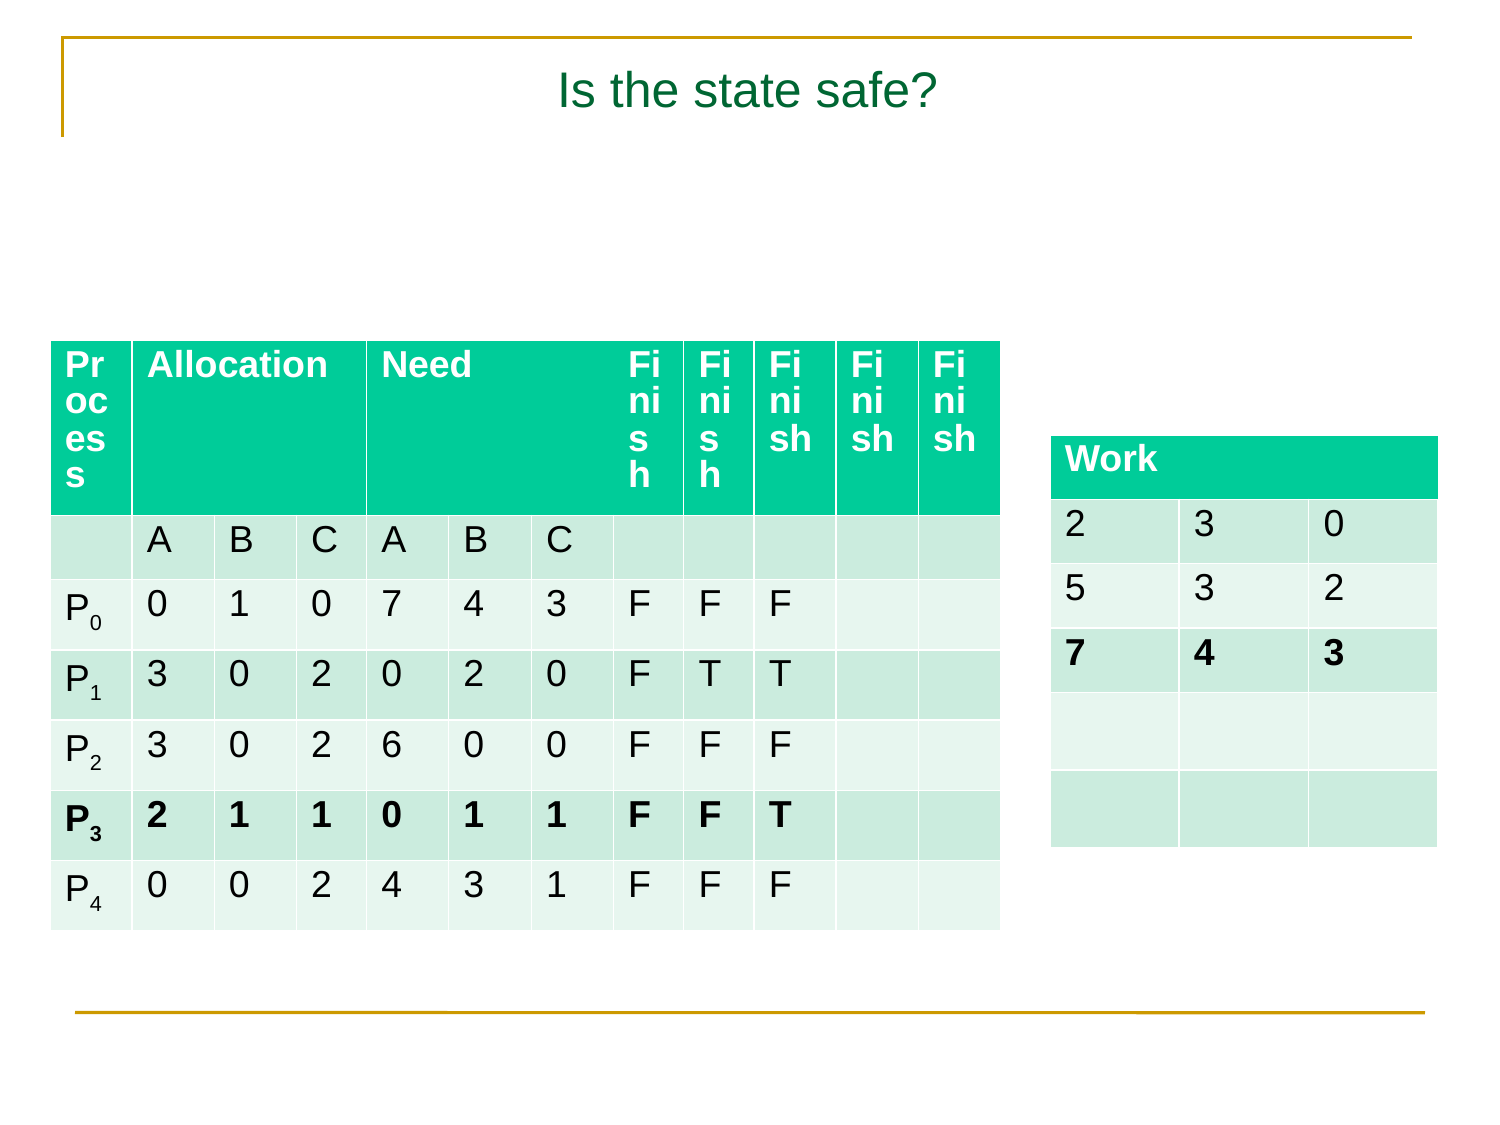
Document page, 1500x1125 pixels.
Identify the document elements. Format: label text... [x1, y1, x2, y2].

table_cell 4 [449, 580, 531, 649]
table_cell [837, 791, 918, 860]
table_header Finish [755, 341, 835, 515]
table_cell 2 [1051, 500, 1178, 563]
table_cell F [684, 580, 753, 649]
table_cell F [684, 791, 753, 860]
table_cell [919, 651, 1000, 719]
table_header Finish [837, 341, 918, 515]
table_cell [837, 580, 918, 649]
table_cell P2 [51, 721, 131, 790]
table_cell 1 [532, 861, 613, 930]
table_cell [837, 861, 918, 930]
table_cell T [755, 651, 835, 719]
table_cell A [367, 516, 448, 579]
table_cell B [449, 516, 531, 579]
table_cell [919, 580, 1000, 649]
table_cell A [133, 516, 214, 579]
table_cell [1180, 693, 1308, 769]
table_cell F [684, 861, 753, 930]
table_cell 3 [133, 721, 214, 790]
table_cell P4 [51, 861, 131, 930]
table_cell [755, 516, 835, 579]
table_cell [614, 516, 683, 579]
table_header Finish [919, 341, 1000, 515]
table_cell 2 [297, 651, 366, 719]
table_cell 3 [1180, 564, 1308, 627]
table_header Process [51, 341, 131, 515]
table_cell F [755, 721, 835, 790]
table_cell F [614, 651, 683, 719]
table_cell 0 [1309, 500, 1437, 563]
table_cell P3 [51, 791, 131, 860]
table_cell 0 [297, 580, 366, 649]
table_cell 3 [133, 651, 214, 719]
table_header Finish [613, 341, 683, 515]
table_cell 1 [532, 791, 613, 860]
table_cell 2 [297, 721, 366, 790]
table_cell [1051, 693, 1178, 769]
table_cell 5 [1051, 564, 1178, 627]
table_cell [1180, 771, 1308, 847]
table_cell F [614, 861, 683, 930]
table_cell [1309, 693, 1437, 769]
table_cell 0 [449, 721, 531, 790]
table_cell 1 [215, 791, 296, 860]
table_cell [919, 516, 1000, 579]
table_header Allocation [133, 341, 366, 515]
table_cell 0 [532, 721, 613, 790]
table_cell [837, 651, 918, 719]
table_cell 2 [133, 791, 214, 860]
table_cell T [755, 791, 835, 860]
table_cell 6 [367, 721, 448, 790]
table_cell 3 [449, 861, 531, 930]
table_cell F [614, 580, 683, 649]
table_cell 1 [449, 791, 531, 860]
table_cell 0 [215, 651, 296, 719]
table_cell 3 [1180, 500, 1308, 563]
text_box Is the state safe? [74, 50, 1421, 138]
table_cell [919, 791, 1000, 860]
table_cell 3 [532, 580, 613, 649]
table_cell C [532, 516, 613, 579]
table_cell 2 [1309, 564, 1437, 627]
table_cell 2 [449, 651, 531, 719]
table_cell F [755, 861, 835, 930]
table_cell F [684, 721, 753, 790]
table_cell 3 [1309, 629, 1437, 692]
table_cell 1 [215, 580, 296, 649]
table_cell 7 [1051, 629, 1178, 692]
table_cell [1051, 771, 1178, 847]
table_cell 0 [215, 721, 296, 790]
table_cell 0 [532, 651, 613, 719]
table_cell 2 [297, 861, 366, 930]
table_cell [837, 721, 918, 790]
table_cell P1 [51, 651, 131, 719]
table_cell [919, 861, 1000, 930]
table_cell [684, 516, 753, 579]
table_cell [1309, 771, 1437, 847]
table_cell 4 [367, 861, 448, 930]
table_cell F [614, 721, 683, 790]
table_cell B [215, 516, 296, 579]
table_cell [919, 721, 1000, 790]
table_cell 7 [367, 580, 448, 649]
table_cell C [297, 516, 366, 579]
table_cell [837, 516, 918, 579]
table_cell T [684, 651, 753, 719]
table_cell 4 [1180, 629, 1308, 692]
table_cell 0 [367, 651, 448, 719]
table_cell 1 [297, 791, 366, 860]
table_cell P0 [51, 580, 131, 649]
table_cell F [614, 791, 683, 860]
table_cell F [755, 580, 835, 649]
table_cell 0 [215, 861, 296, 930]
table_cell [51, 516, 131, 579]
table_header Work [1051, 436, 1438, 499]
table_cell 0 [367, 791, 448, 860]
table_header Finish [684, 341, 753, 515]
table_header Need [367, 341, 613, 515]
table_cell 0 [133, 861, 214, 930]
table_cell 0 [133, 580, 214, 649]
